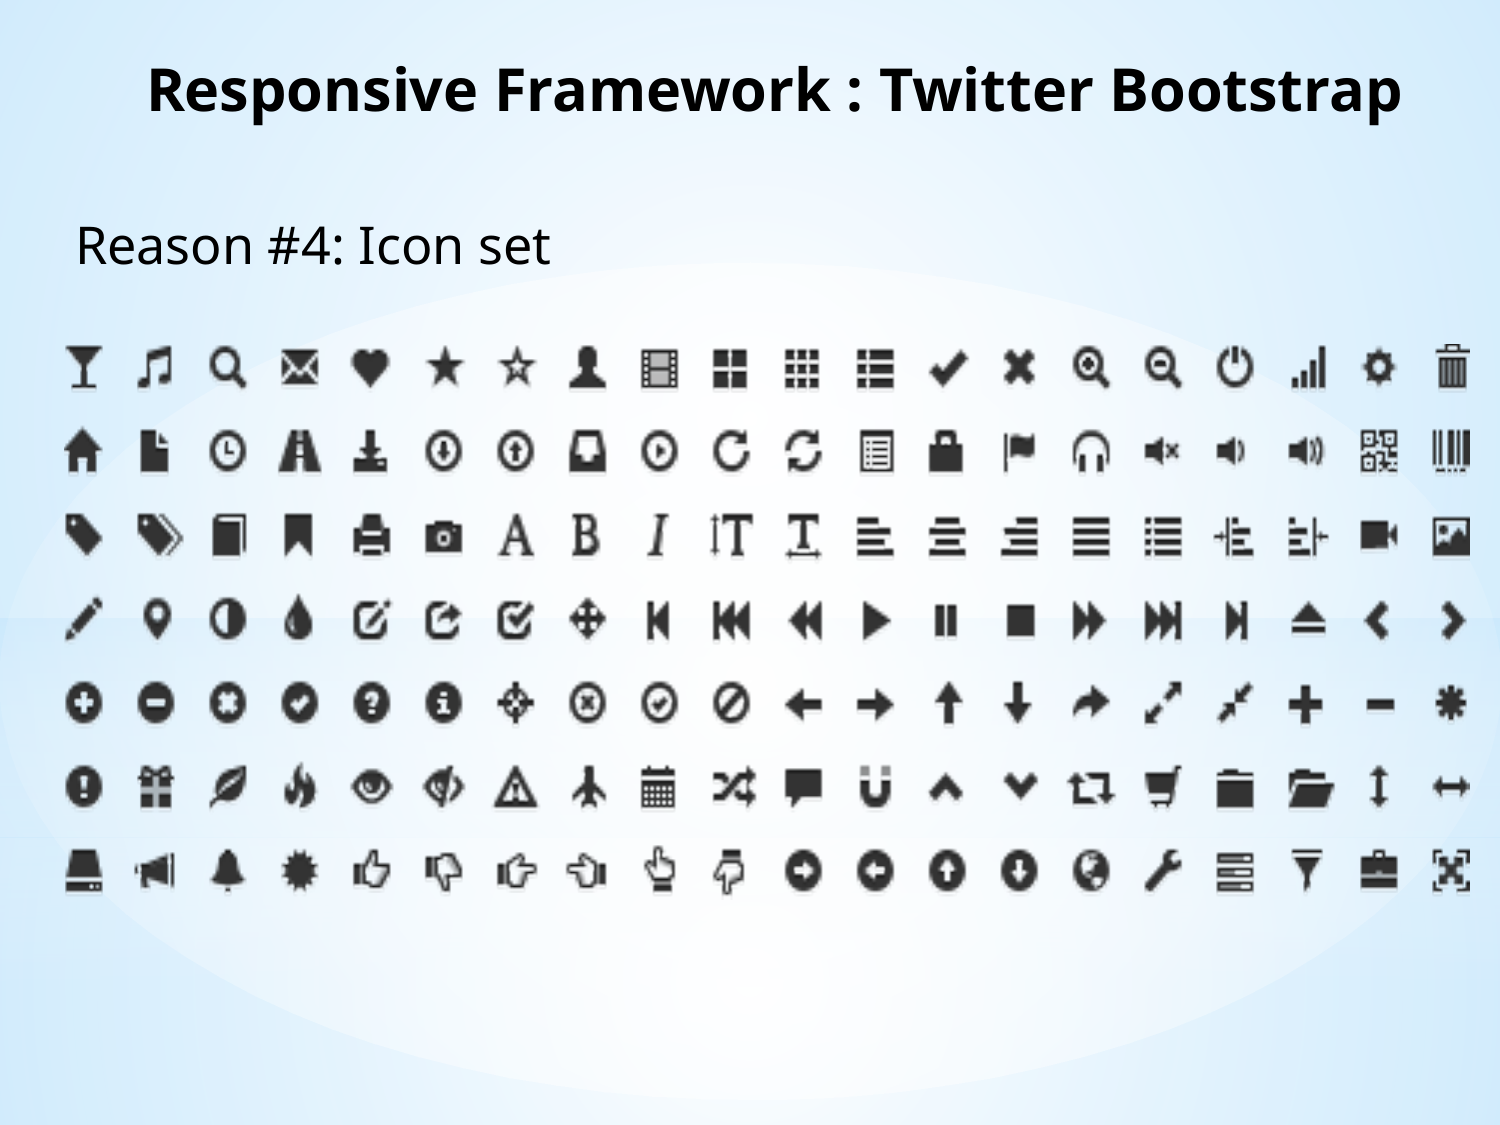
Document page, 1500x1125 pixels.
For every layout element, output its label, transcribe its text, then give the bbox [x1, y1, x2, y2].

text_box Reason #4: Icon set [75, 212, 1013, 298]
title Responsive Framework : Twitter Bootstrap [104, 45, 1419, 185]
picture [64, 344, 1470, 901]
